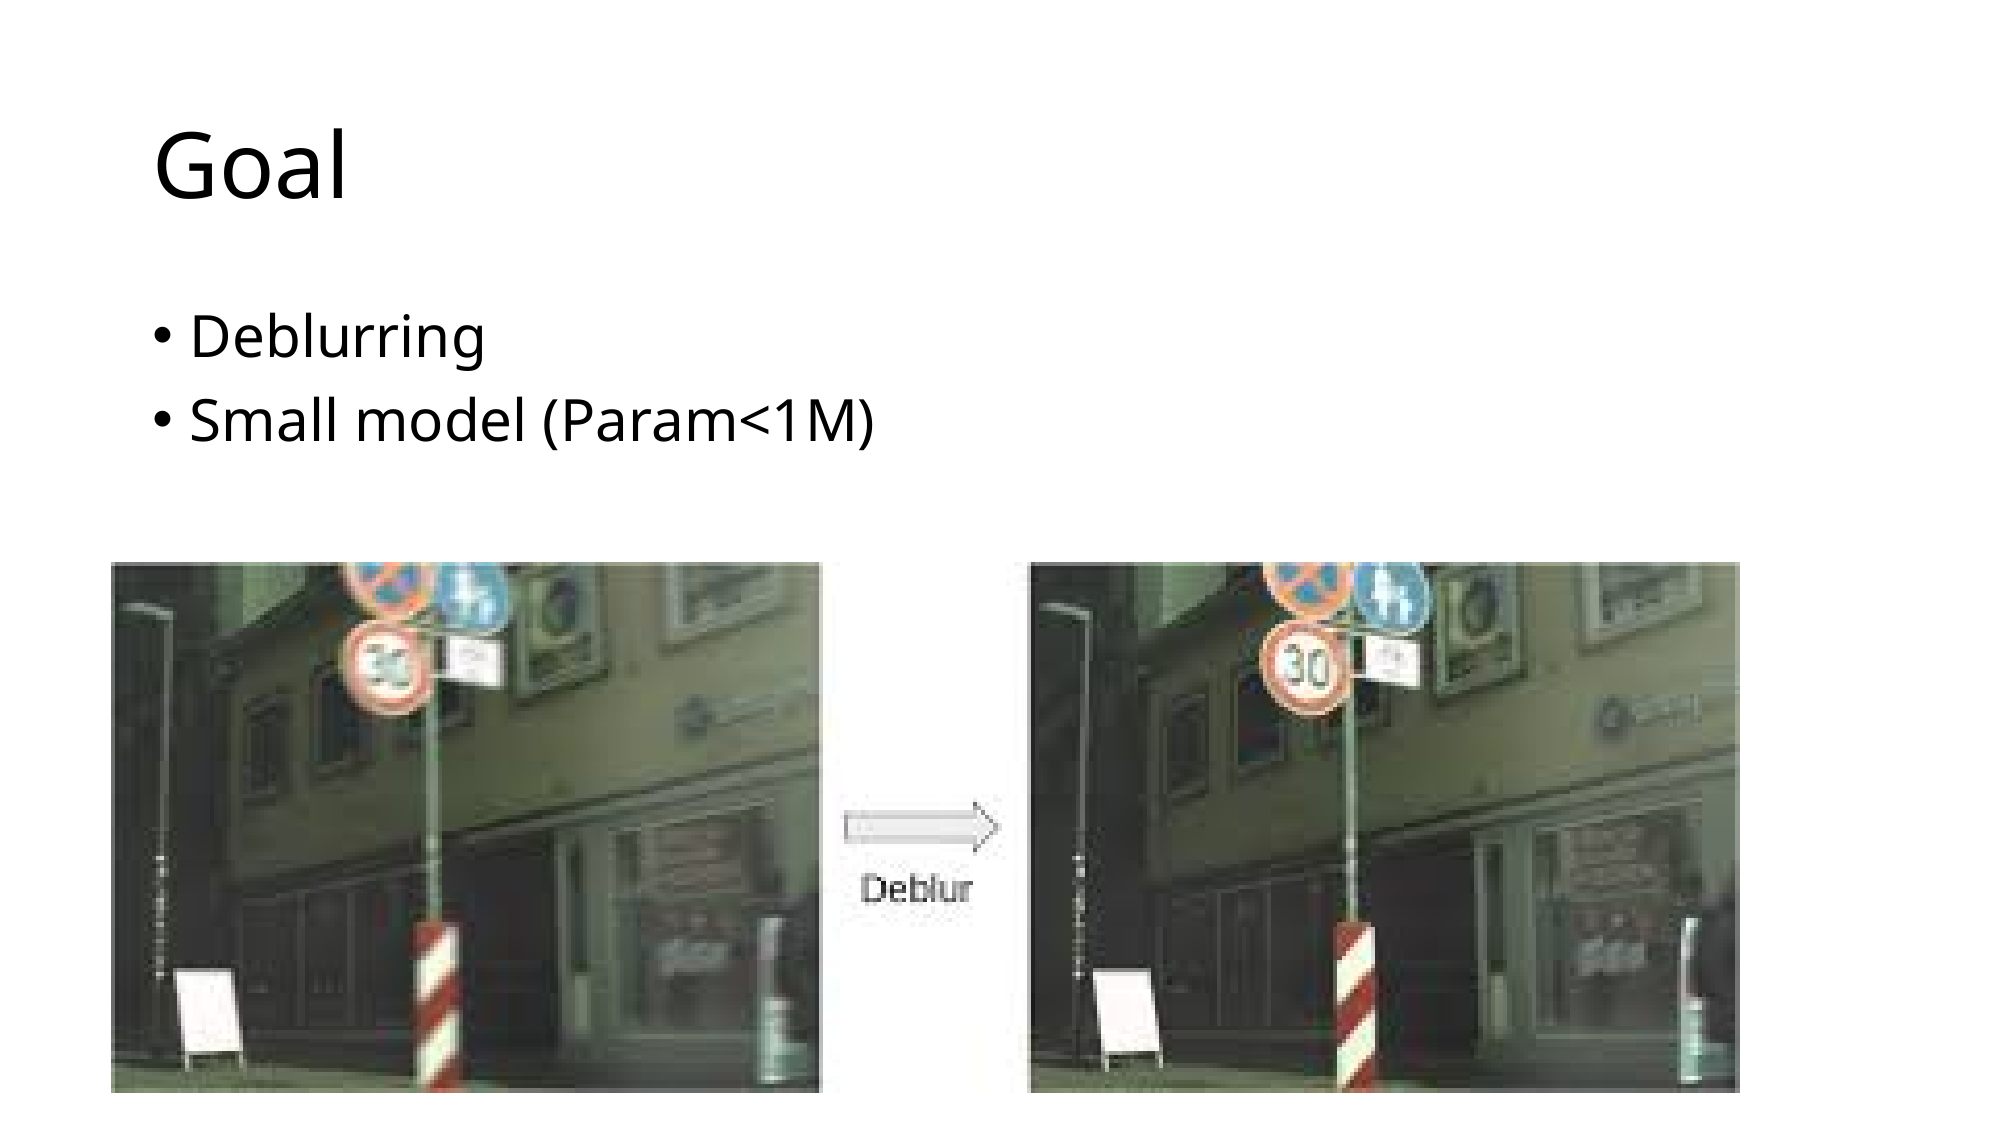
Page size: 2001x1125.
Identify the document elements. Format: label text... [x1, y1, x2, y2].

picture [110, 561, 1741, 1094]
list Deblurring Small model (Param<1M) [137, 299, 1863, 1014]
title Goal [137, 59, 1863, 278]
